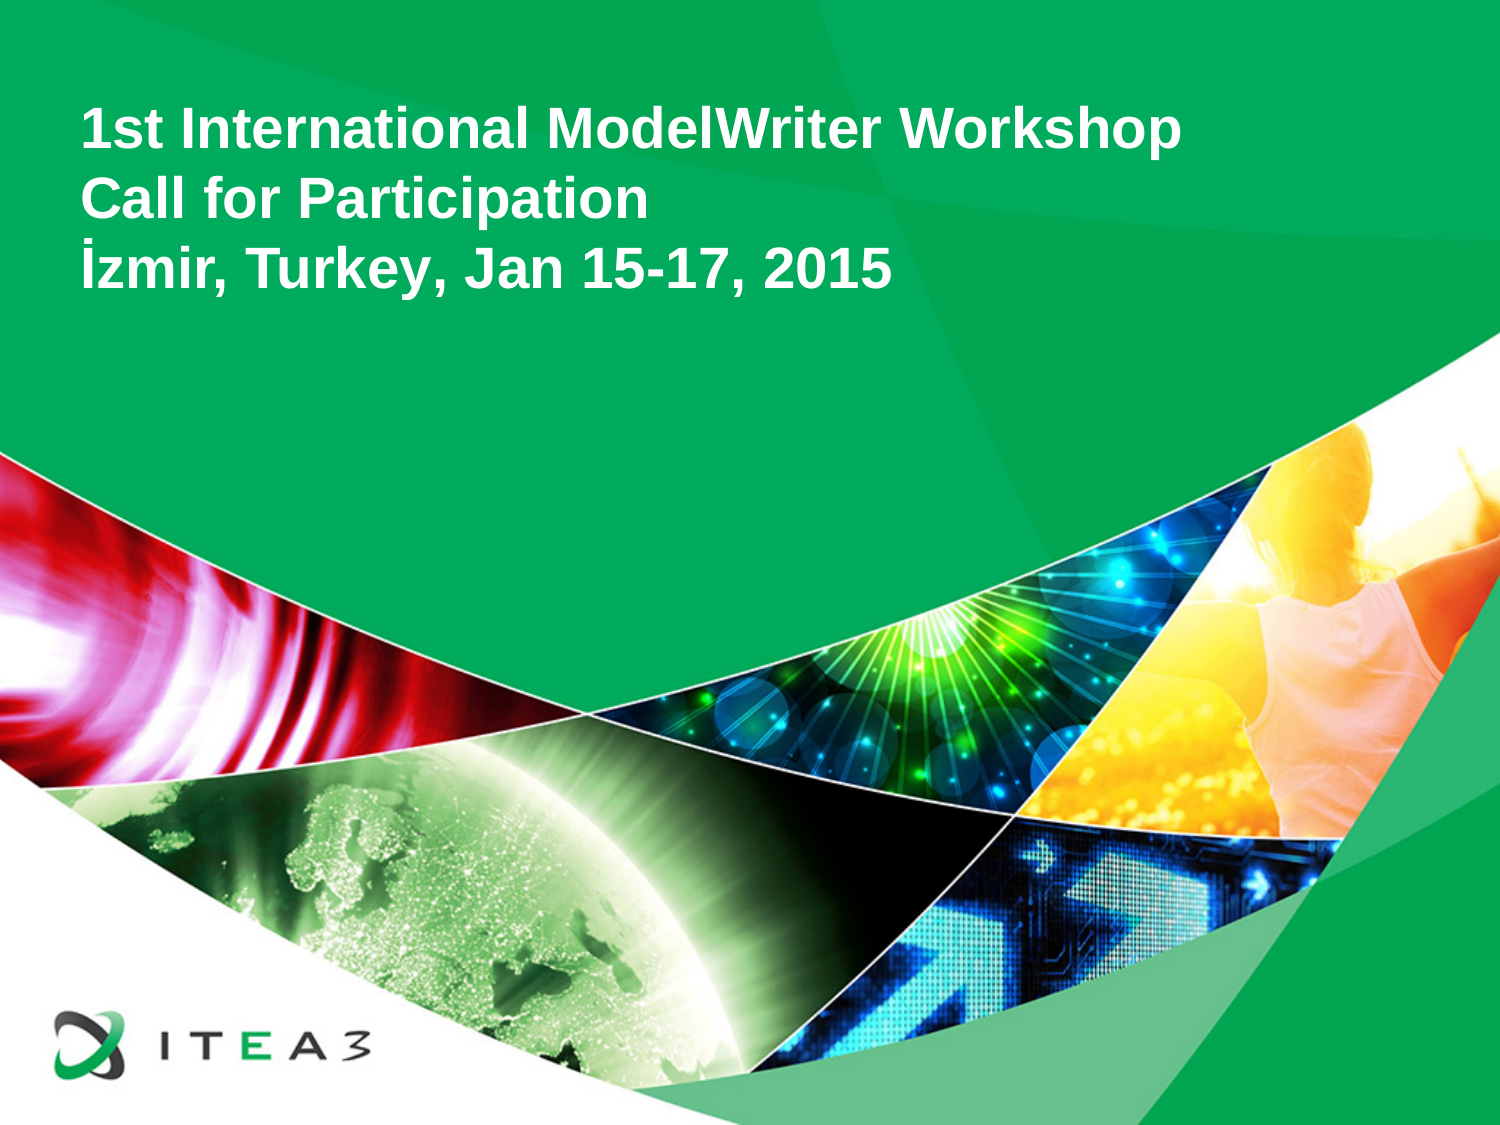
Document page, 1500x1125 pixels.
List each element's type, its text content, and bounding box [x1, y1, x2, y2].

title 1st International ModelWriter Workshop Call for Participation İzmir, Turkey, Jan 15-17, 2015 [64, 66, 1424, 308]
picture [0, 0, 1500, 1125]
